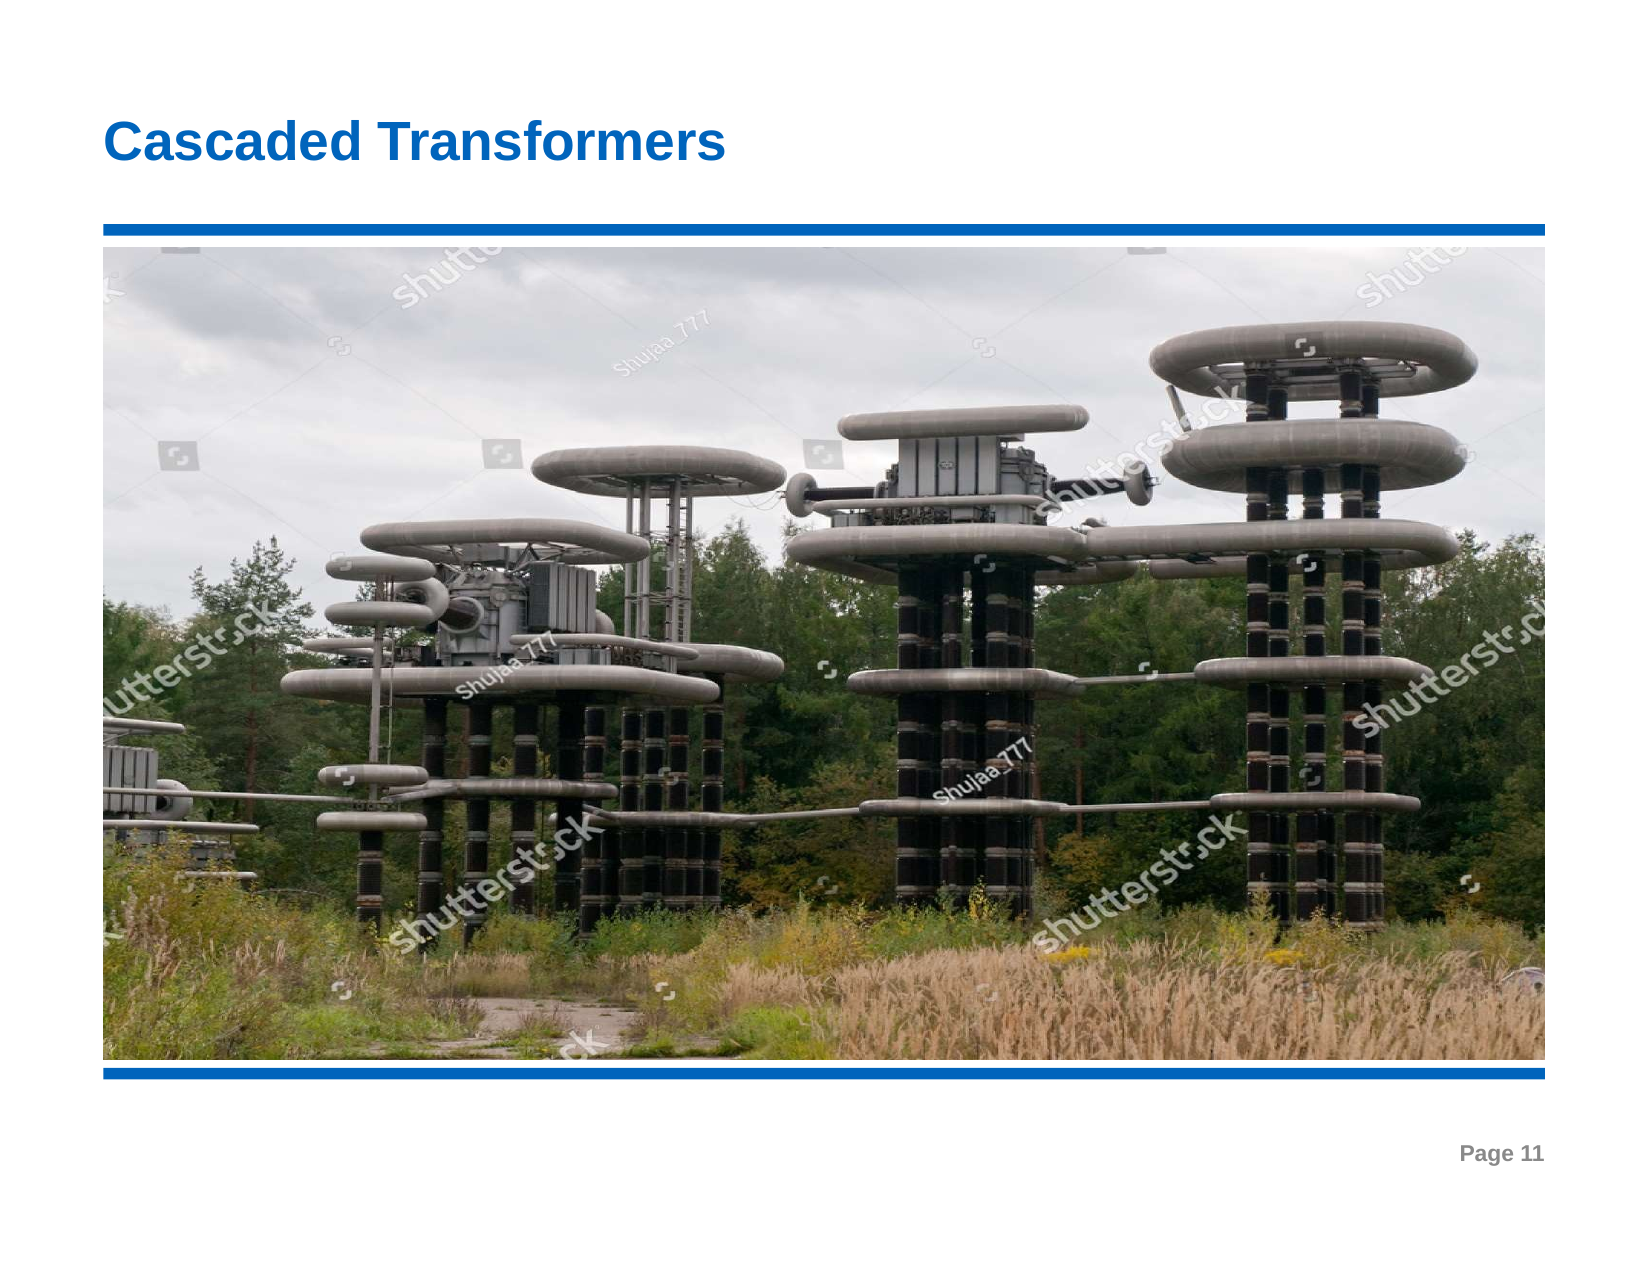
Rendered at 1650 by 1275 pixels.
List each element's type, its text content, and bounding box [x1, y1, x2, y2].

title Cascaded Transformers [101, 103, 733, 248]
picture [103, 247, 1546, 1060]
slide_number Page 11 [1457, 1138, 1553, 1275]
